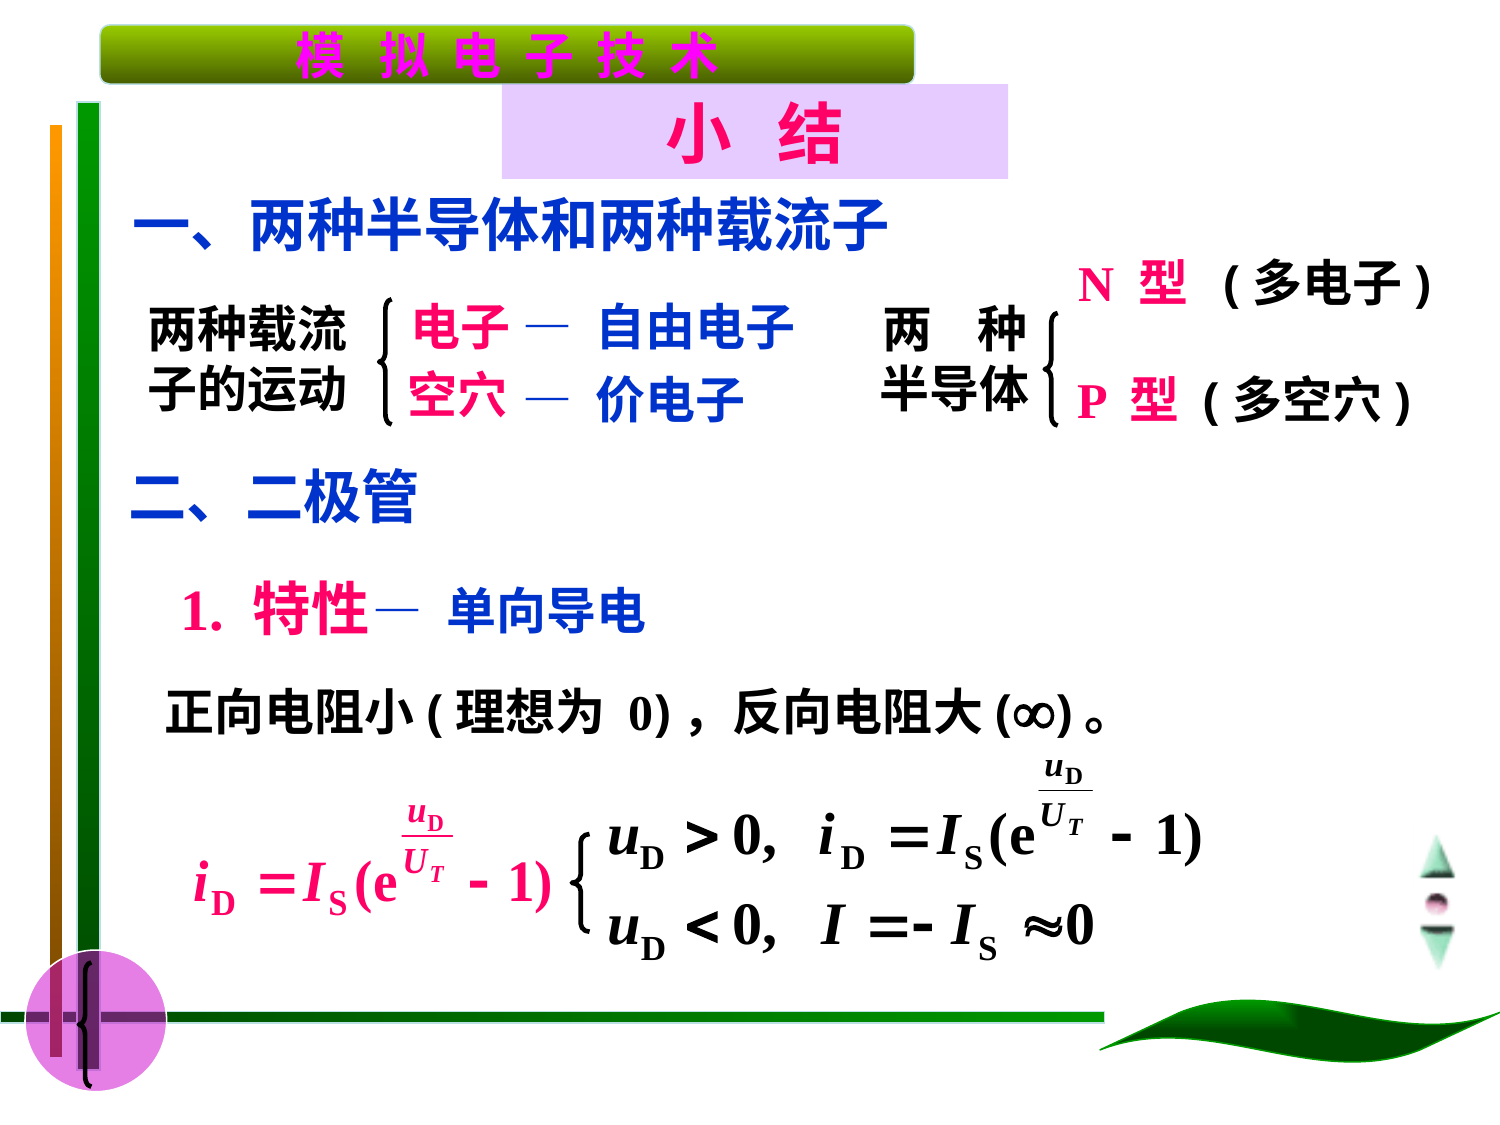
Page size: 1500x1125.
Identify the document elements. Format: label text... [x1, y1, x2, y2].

text_box — 单向导电 [358, 571, 738, 647]
text_box 两 种 半导体 [802, 289, 1107, 425]
text_box 小 结 [501, 84, 1009, 179]
text_box 电子 [395, 287, 507, 355]
text_box 正向电阻小(理想为 0)，反向电阻大()。 [149, 664, 1194, 750]
text_box — 价电子 [507, 361, 855, 437]
text_box 两种载流 子的运动 [132, 289, 395, 425]
text_box — 自由电子 [507, 287, 855, 361]
text_box [78, 962, 92, 1087]
text_box [571, 833, 590, 932]
text_box [379, 299, 392, 425]
text_box 二、二极管 [113, 452, 575, 538]
text_box P 型 (多空穴) [1062, 361, 1441, 437]
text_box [598, 884, 1106, 976]
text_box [184, 783, 561, 928]
text_box 空穴 [392, 355, 580, 431]
text_box N 型 (多电子) [1063, 244, 1469, 320]
text_box [1044, 312, 1058, 426]
text_box 一、两种半导体和两种载流子 [117, 181, 1052, 266]
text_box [598, 735, 1213, 885]
picture [1412, 824, 1460, 976]
text_box 1. 特性 [165, 564, 475, 650]
